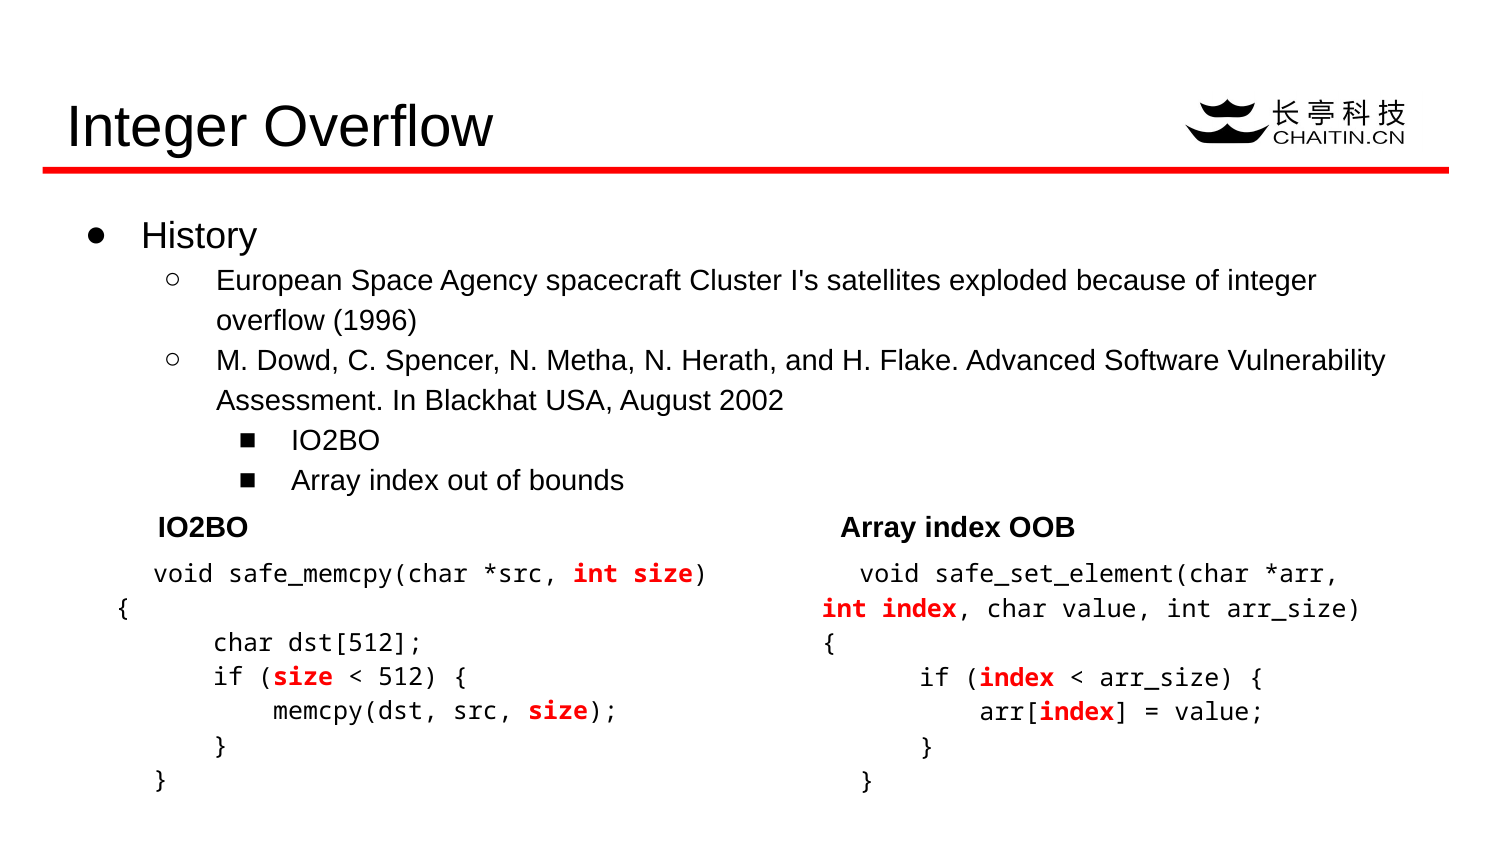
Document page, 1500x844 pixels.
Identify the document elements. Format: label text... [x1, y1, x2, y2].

title Integer Overflow [51, 72, 1449, 167]
text_box IO2BO [142, 501, 332, 550]
text_box Array index OOB [824, 501, 1115, 550]
list History European Space Agency spacecraft Cluster I's satellites exploded because of integer overflow (1996) M. Dowd, C. Spencer, N. Metha, N. Herath, and H. Flake. Advanced Software Vulnerability Assessment. In Blackhat USA, August 2002 IO2BO Array index out of bounds [51, 189, 1449, 750]
text_box void safe_set_element(char *arr, int index, char value, int arr_size) { if (index < arr_size) { arr[index] = value; } } [806, 538, 1399, 787]
text_box void safe_memcpy(char *src, int size) { char dst[512]; if (size < 512) { memcpy(dst, src, size); } } [100, 537, 745, 787]
